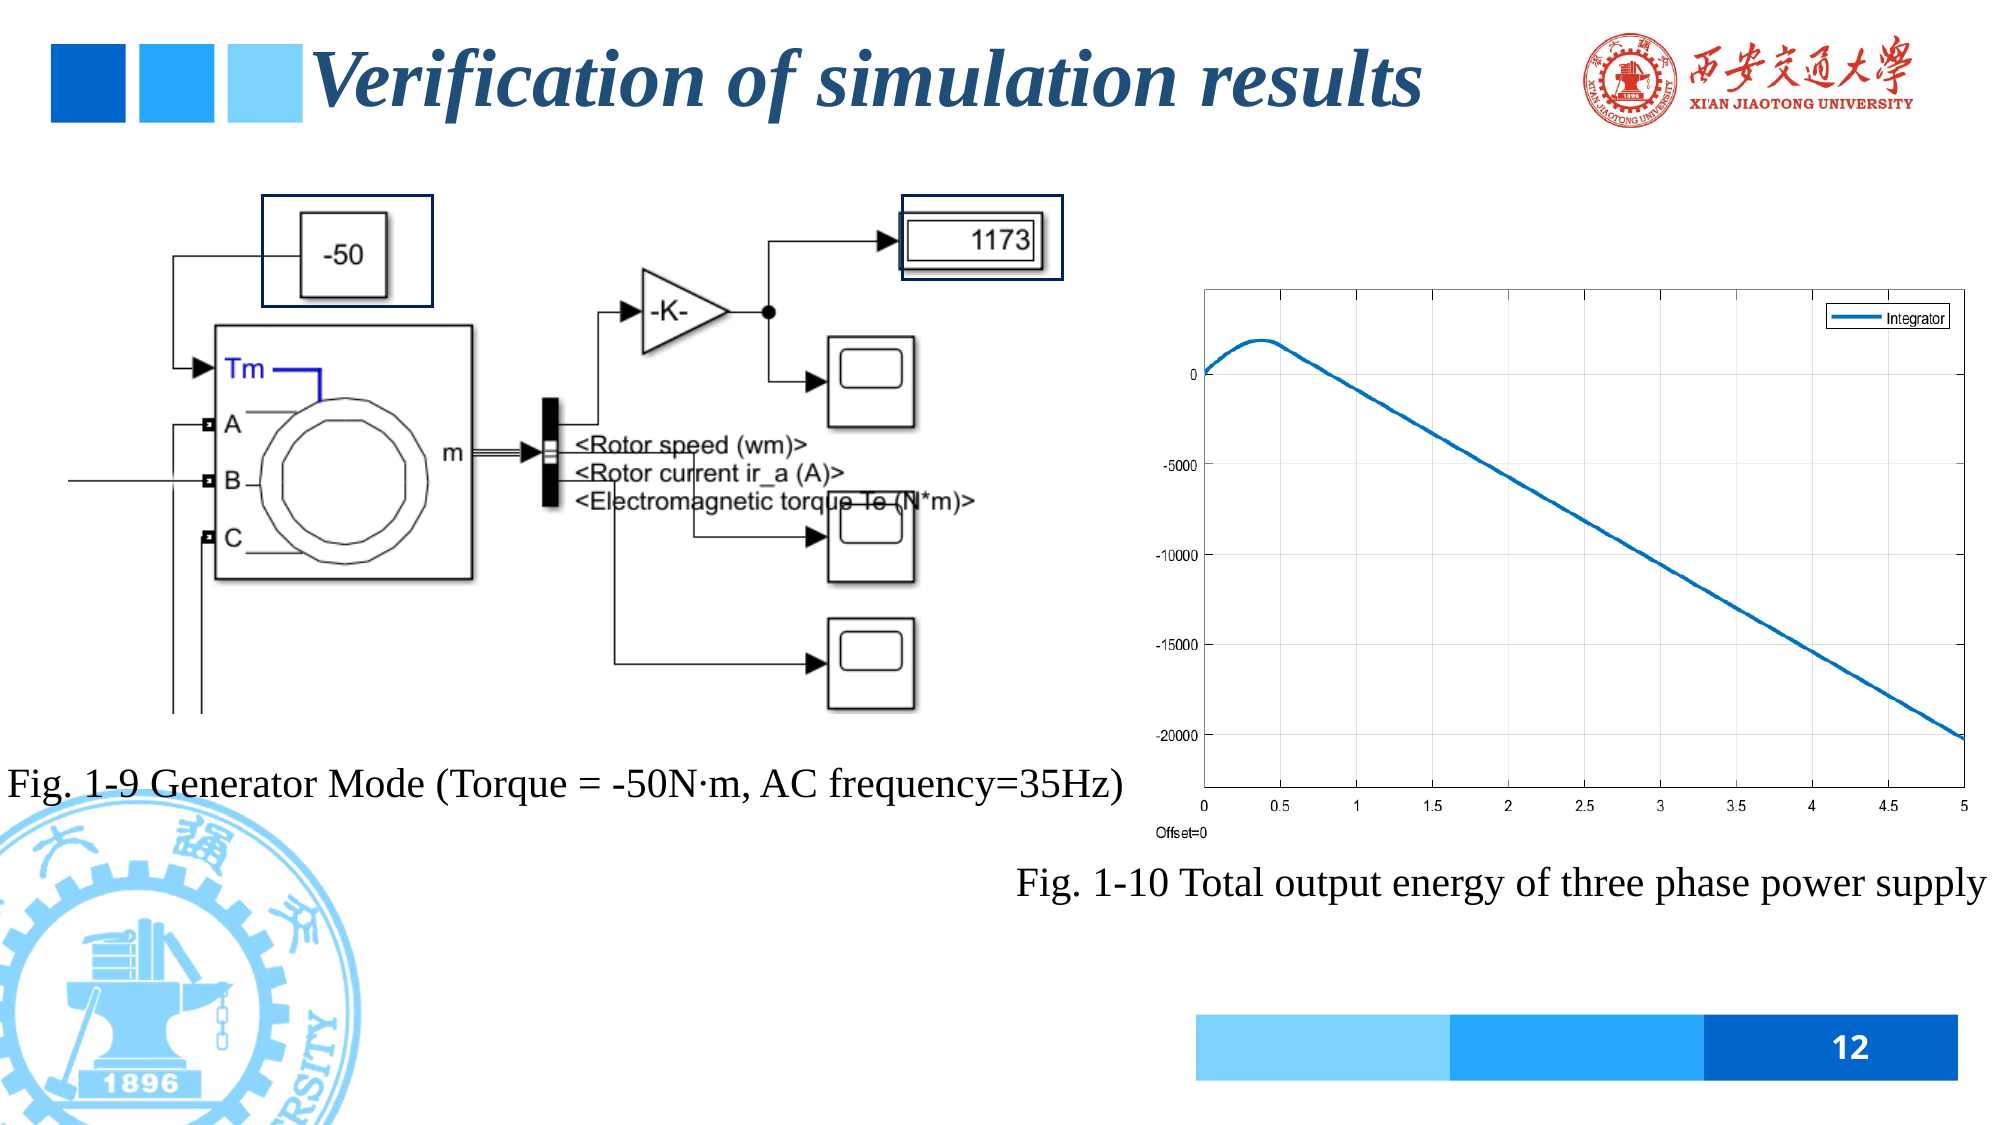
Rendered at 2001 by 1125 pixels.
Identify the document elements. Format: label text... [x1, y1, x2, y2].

text_box Fig. 1-10 Total output energy of three phase power supply [1001, 847, 2000, 913]
picture [0, 815, 366, 1125]
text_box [0, 195, 1138, 815]
text_box Verification of simulation results [293, 7, 1457, 133]
picture [1152, 277, 1983, 848]
slide_number 12 [1433, 1019, 1884, 1080]
picture [1583, 33, 1913, 128]
